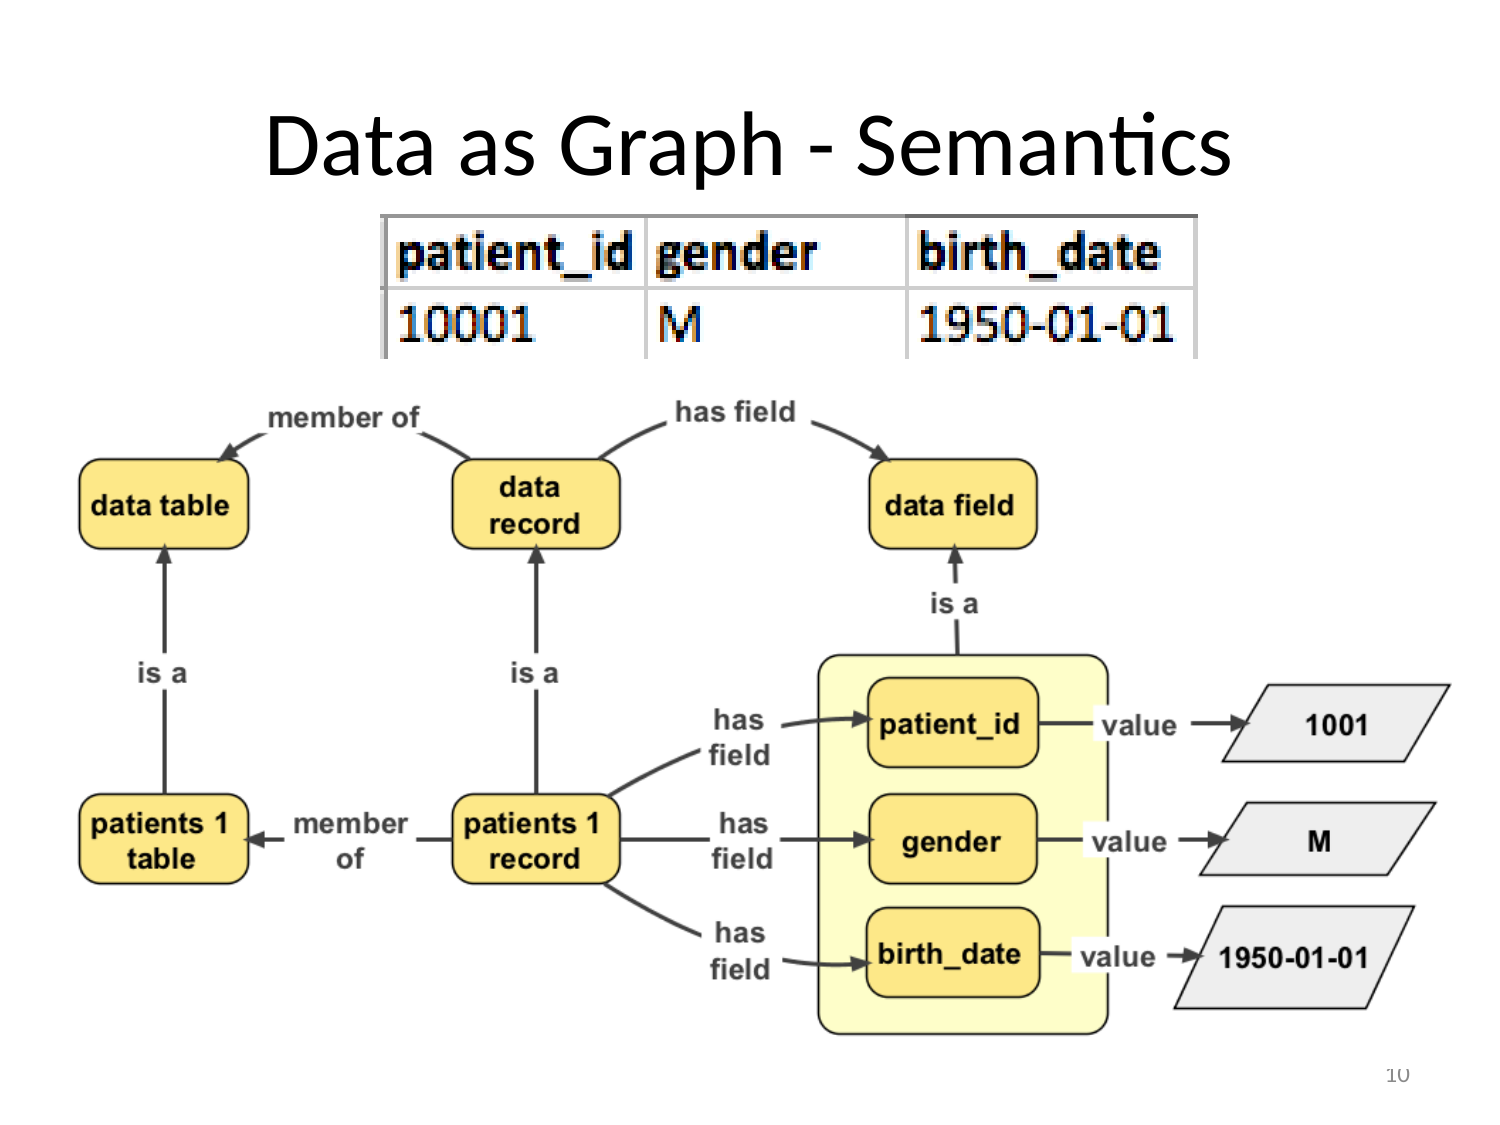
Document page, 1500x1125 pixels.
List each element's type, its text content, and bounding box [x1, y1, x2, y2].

picture [44, 214, 1486, 1069]
slide_number 10 [1074, 1077, 1425, 1103]
title Data as Graph - Semantics [75, 45, 1425, 233]
